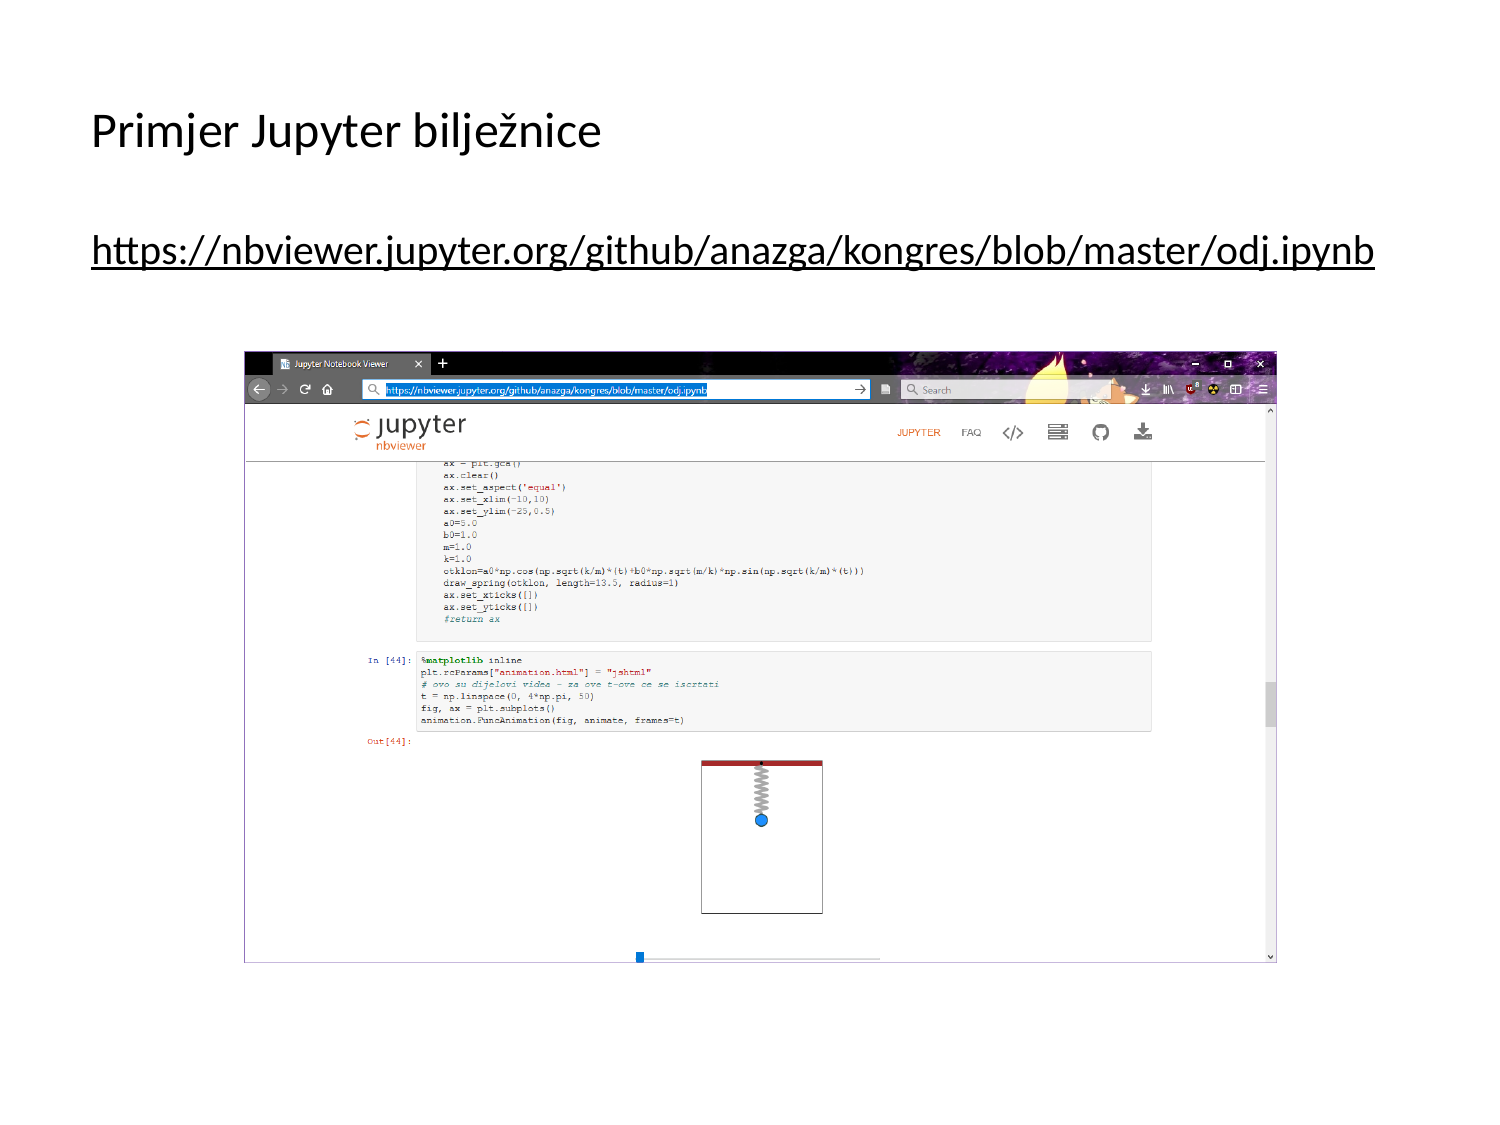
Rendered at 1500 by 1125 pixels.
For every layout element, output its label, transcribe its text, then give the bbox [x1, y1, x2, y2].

picture [243, 351, 1277, 963]
text_box Primjer Jupyter bilježnice [76, 90, 1099, 165]
text_box https://nbviewer.jupyter.org/github/anazga/kongres/blob/master/odj.ipynb [76, 215, 1424, 281]
